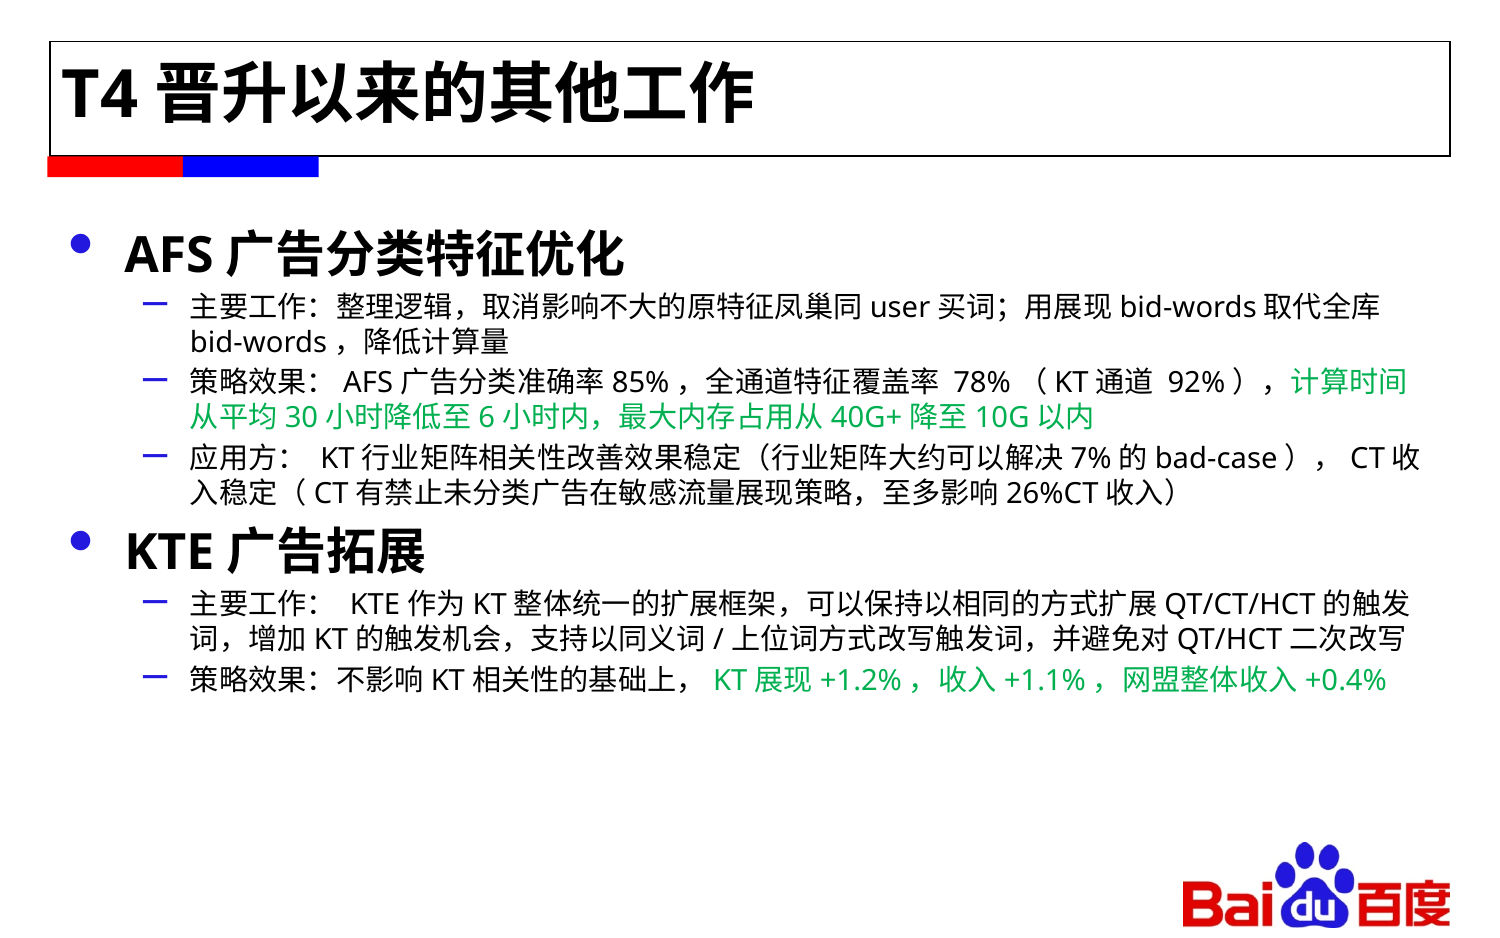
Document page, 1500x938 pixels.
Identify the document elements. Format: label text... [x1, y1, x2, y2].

list AFS广告分类特征优化 主要工作：整理逻辑，取消影响不大的原特征凤巢同user买词；用展现bid-words取代全库bid-words，降低计算量 策略效果：AFS广告分类准确率85%，全通道特征覆盖率 78%（KT通道 92%），计算时间从平均30小时降低至6小时内，最大内存占用从40G+降至10G以内 应用方： KT行业矩阵相关性改善效果稳定（行业矩阵大约可以解决7%的bad-case），CT收入稳定（CT有禁止未分类广告在敏感流量展现策略，至多影响26%CT收入） KTE广告拓展 主要工作： KTE作为KT整体统一的扩展框架，可以保持以相同的方式扩展QT/CT/HCT的触发词，增加KT的触发机会，支持以同义词/上位词方式改写触发词，并避免对QT/HCT二次改写 策略效果：不影响KT相关性的基础上，KT展现+1.2%，收入+1.1%，网盟整体收入+0.4% [53, 214, 1447, 776]
text_box T4晋升以来的其他工作 [46, 43, 1419, 162]
picture [1183, 842, 1450, 928]
